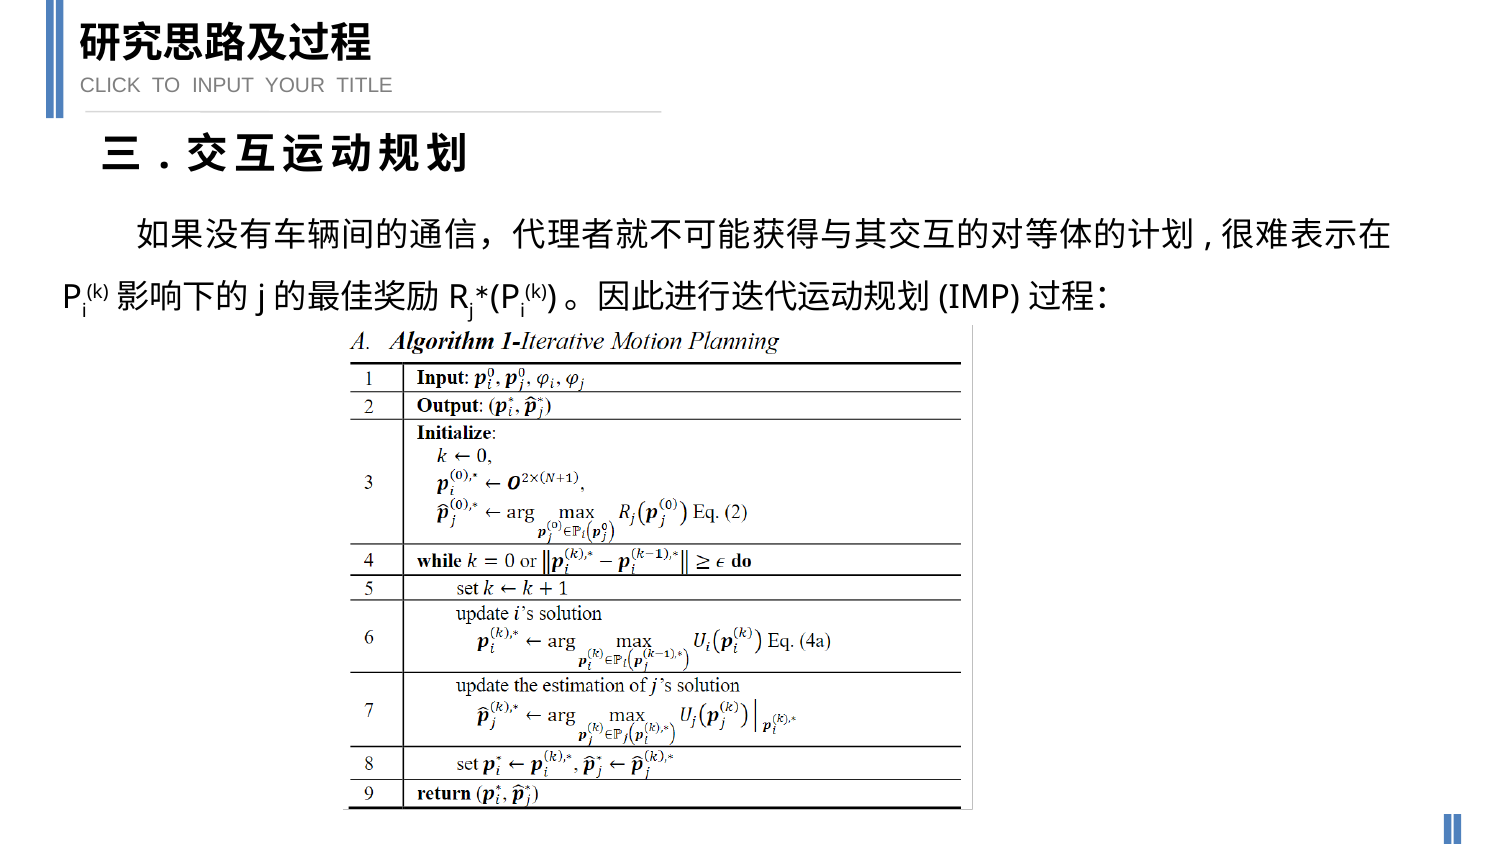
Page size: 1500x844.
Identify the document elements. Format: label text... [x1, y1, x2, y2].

list 研究思路及过程 [64, 8, 671, 84]
picture [343, 325, 973, 810]
list CLICK TO INPUT YOUR TITLE [65, 84, 538, 106]
text_box 如果没有车辆间的通信，代理者就不可能获得与其交互的对等体的计划,很难表示在Pi(k)影响下的j的最佳奖励Rj∗(Pi(k))。因此进行迭代运动规划(IMP)过程： [47, 198, 1415, 316]
text_box 三.交互运动规划 [85, 119, 1086, 184]
